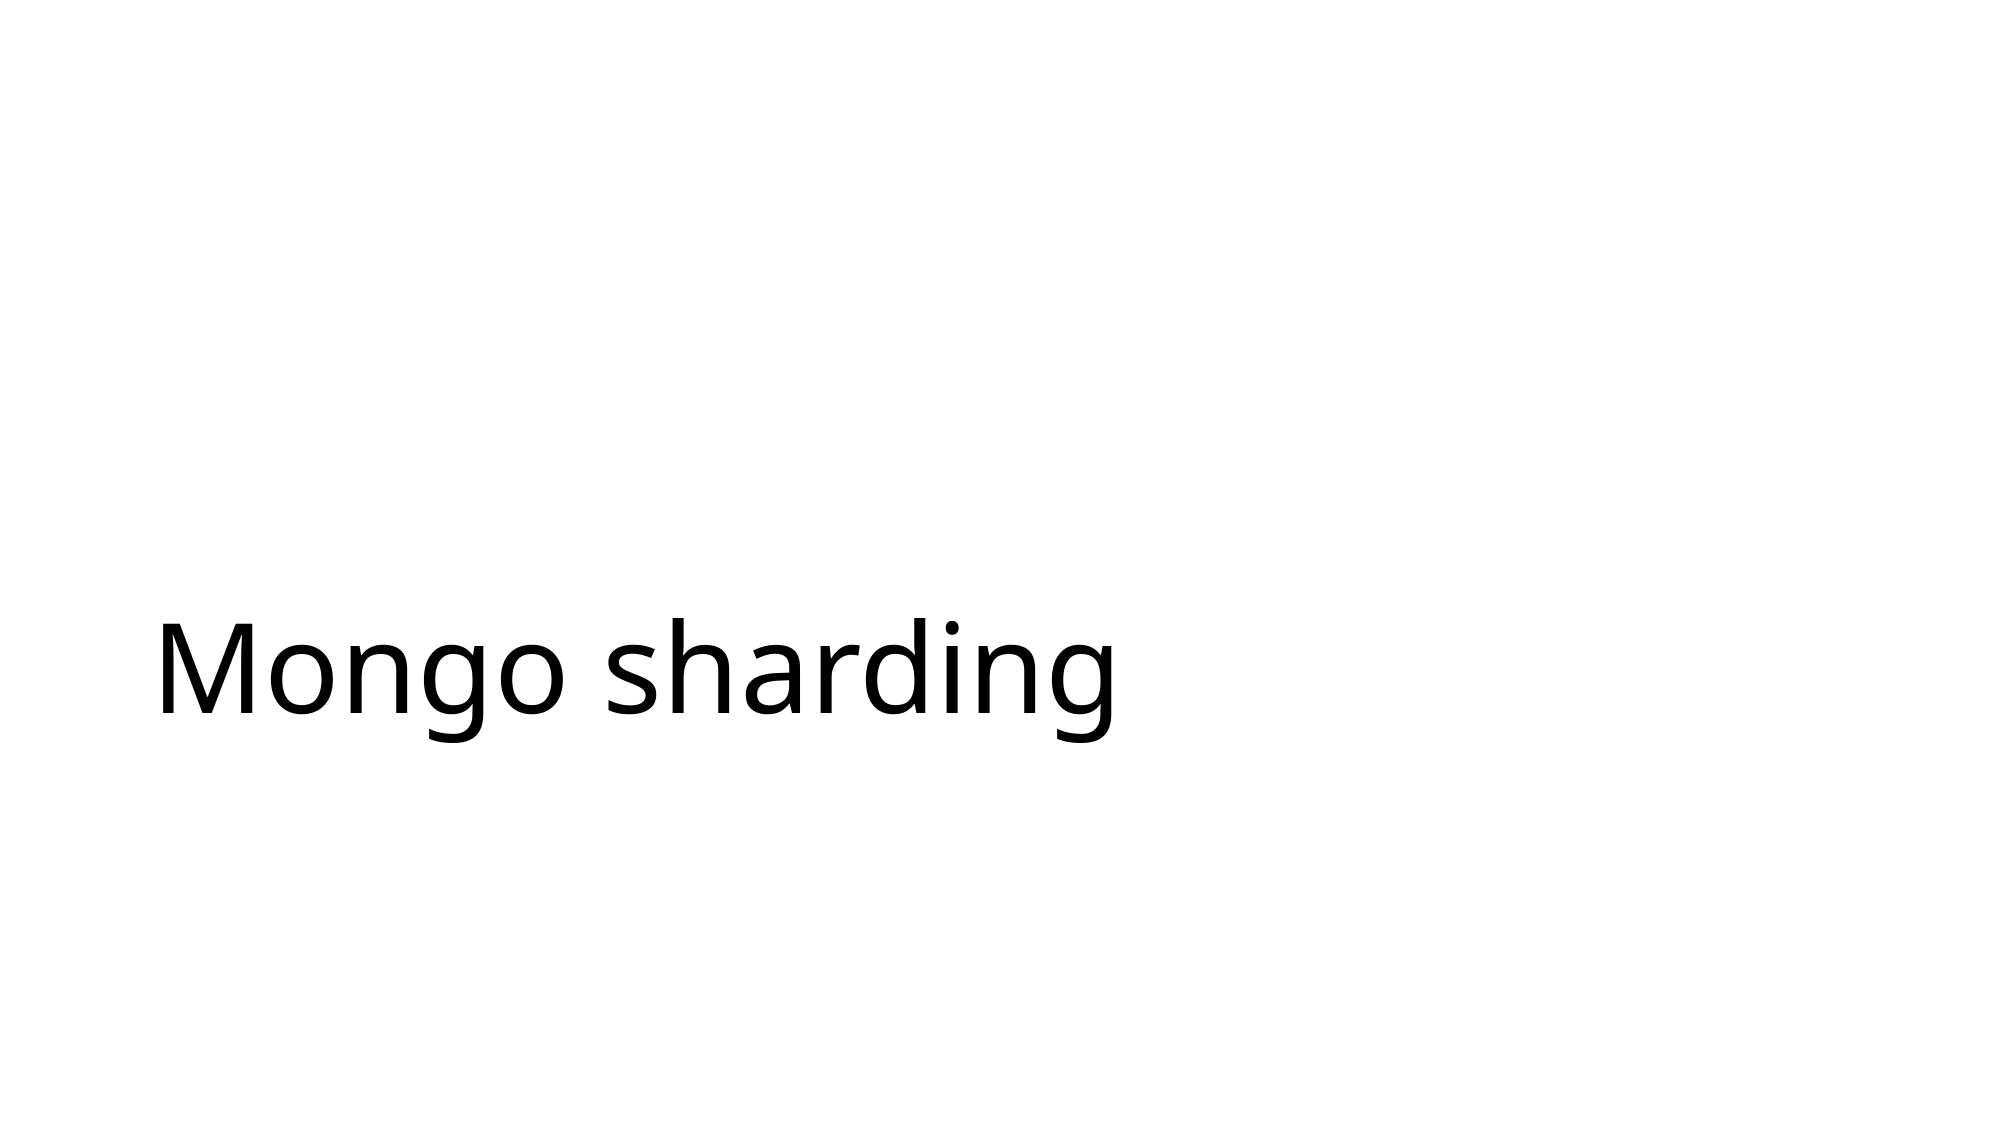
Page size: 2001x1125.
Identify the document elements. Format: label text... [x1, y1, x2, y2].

title Mongo sharding [136, 280, 1862, 749]
